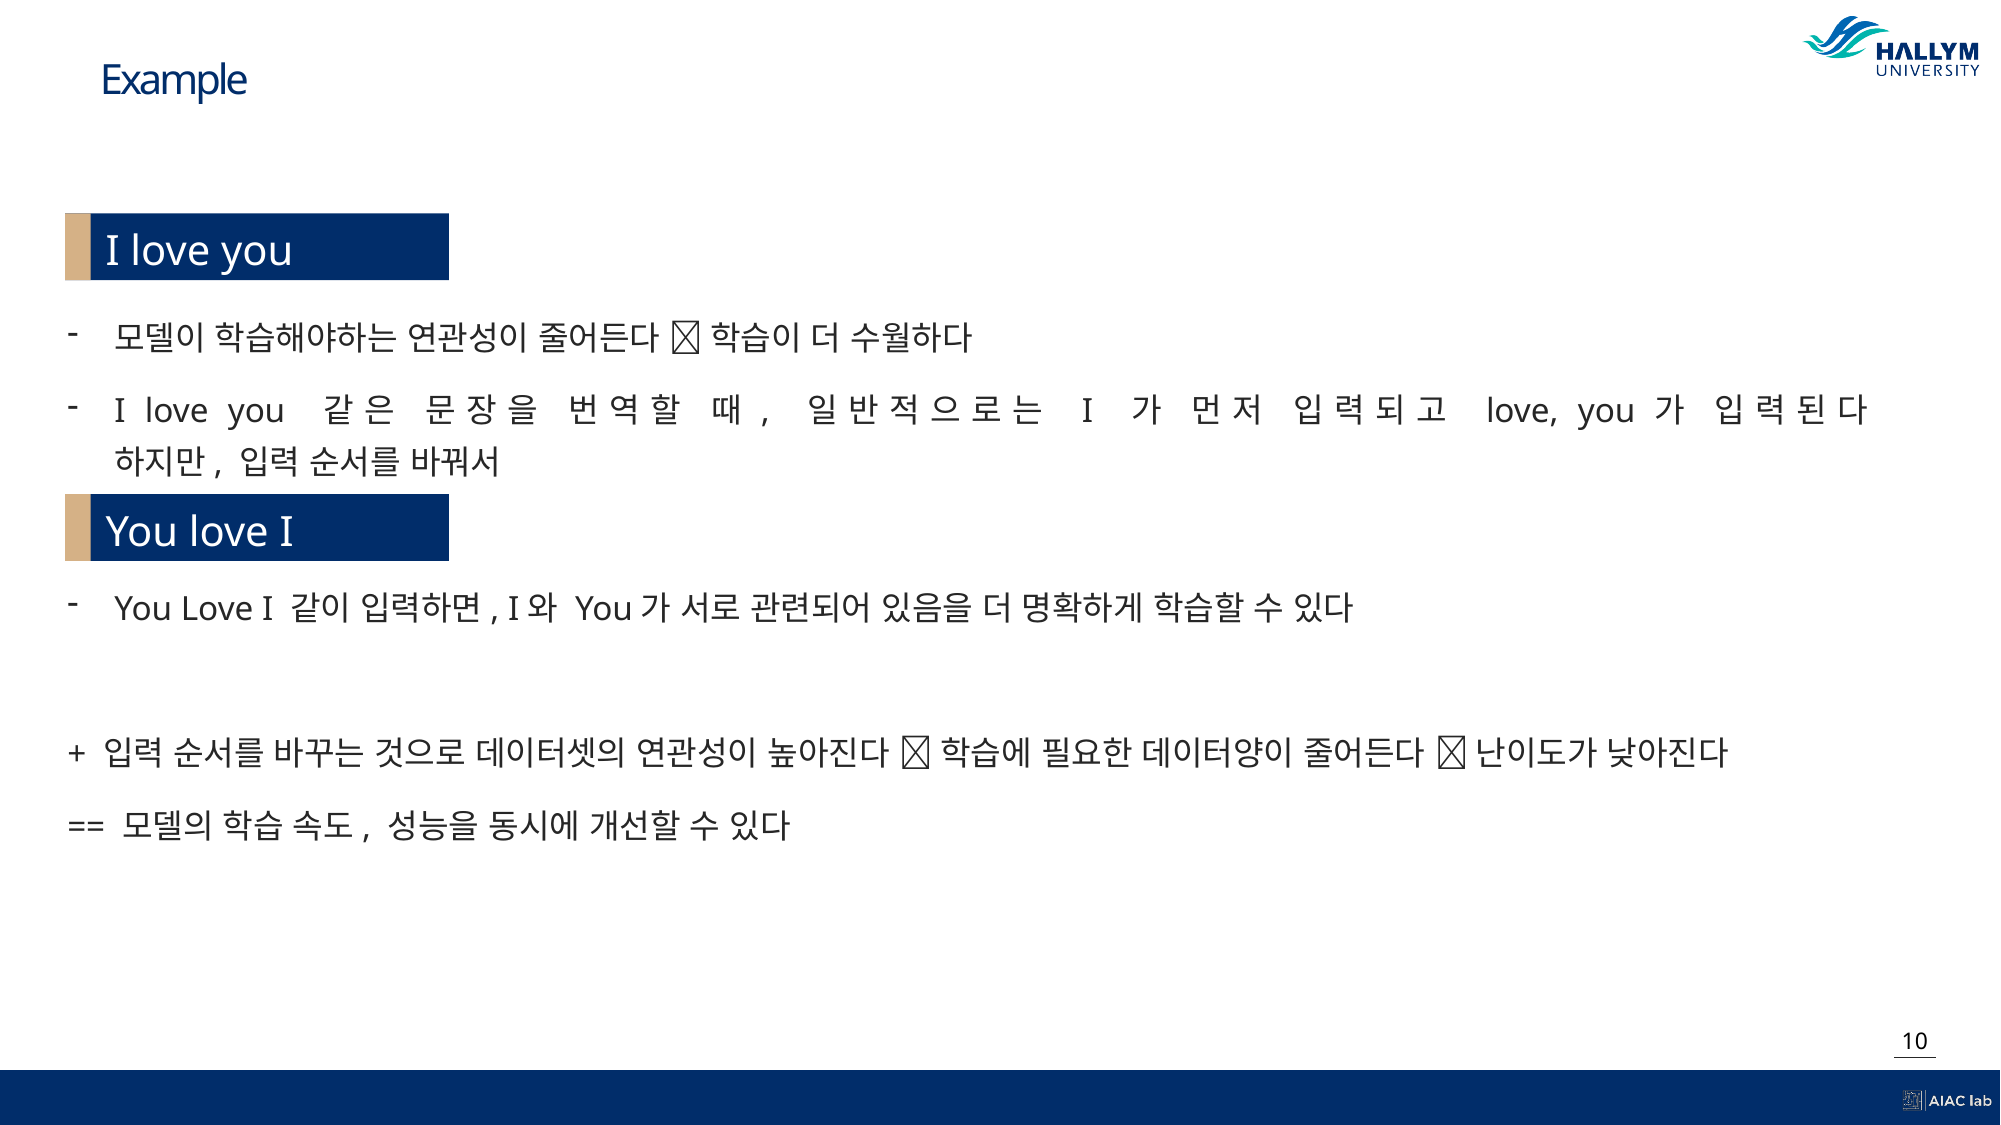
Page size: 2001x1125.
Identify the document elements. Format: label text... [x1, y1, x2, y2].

picture [0, 1070, 2000, 1125]
picture [1802, 16, 1980, 76]
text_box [65, 494, 449, 563]
list Example [85, 18, 1000, 122]
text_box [65, 213, 449, 282]
text_box 모델이 학습해야하는 연관성이 줄어든다  학습이 더 수월하다 I love you 같은 문장을 번역할 때, 일반적으로는 I 가 먼저 입력되고 love, you가 입력된다 하지만, 입력 순서를 바꿔서 You Love I 같이 입력하면, I와 You가 서로 관련되어 있음을 더 명확하게 학습할 수 있다 + 입력 순서를 바꾸는 것으로 데이터셋의 연관성이 높아진다  학습에 필요한 데이터양이 줄어든다  난이도가 낮아진다 == 모델의 학습 속도, 성능을 동시에 개선할 수 있다 [52, 297, 1894, 824]
